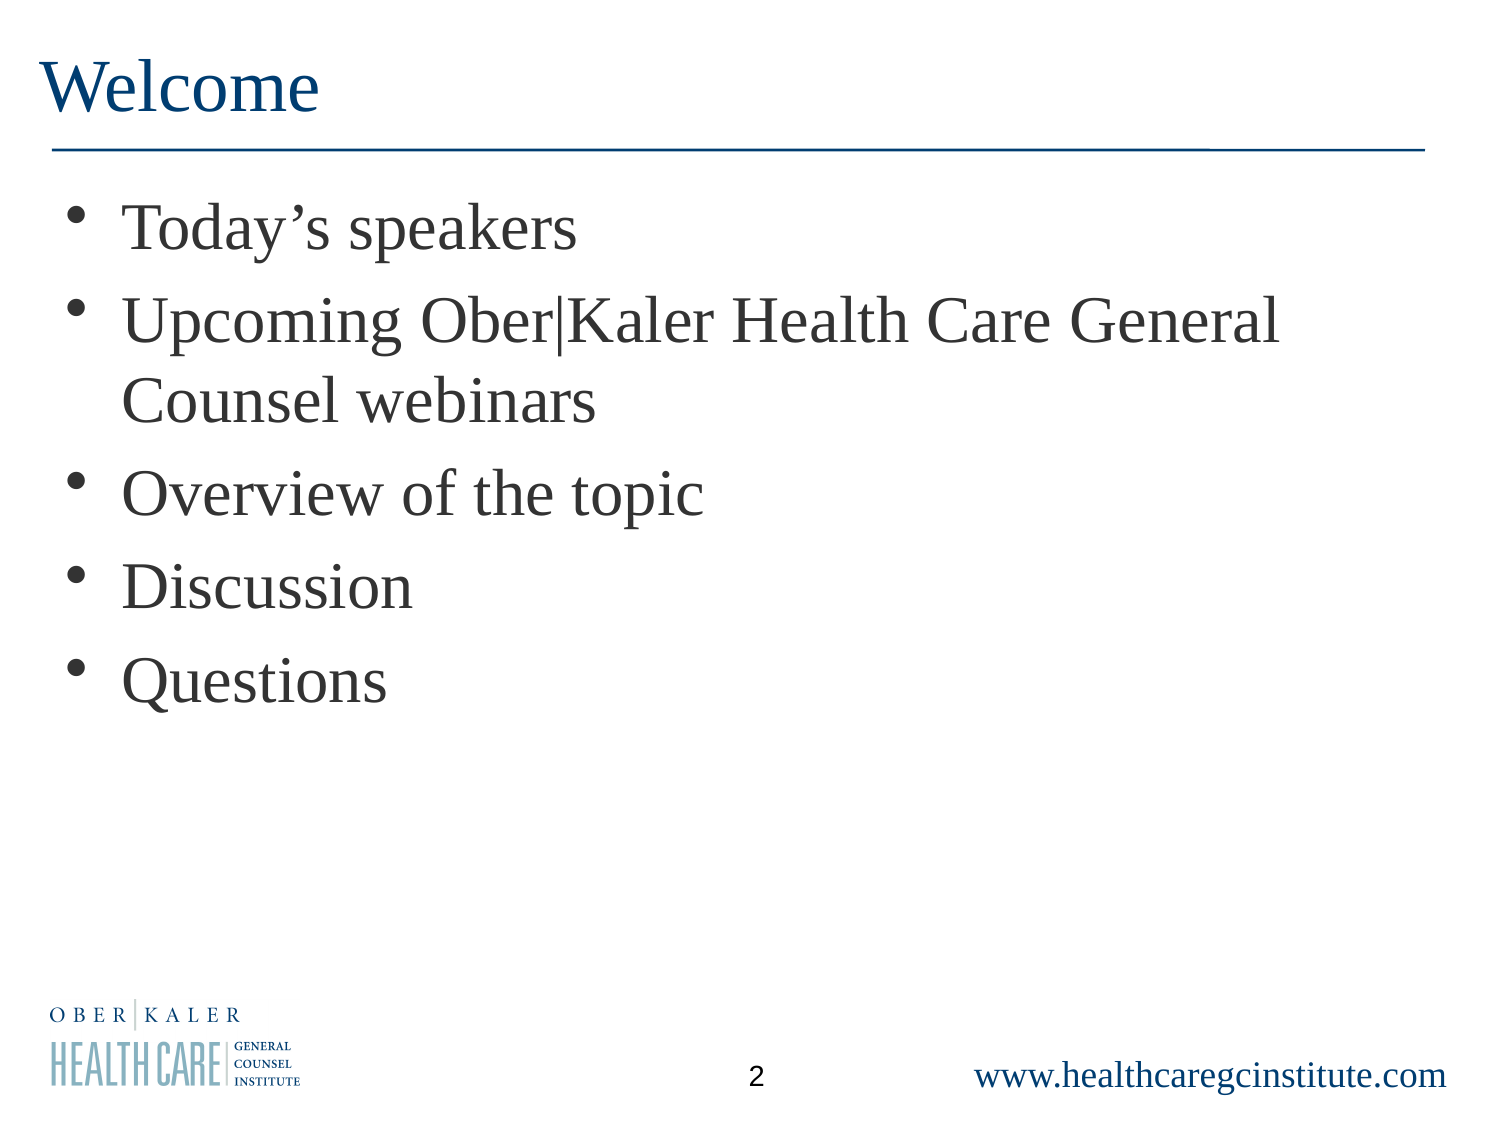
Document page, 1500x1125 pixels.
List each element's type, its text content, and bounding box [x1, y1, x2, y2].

list Today’s speakers Upcoming Ober|Kaler Health Care General Counsel webinars Overview of the topic Discussion Questions [49, 174, 1451, 976]
picture [50, 999, 300, 1086]
slide_number 2 [692, 1050, 780, 1100]
title Welcome [24, 12, 1376, 151]
